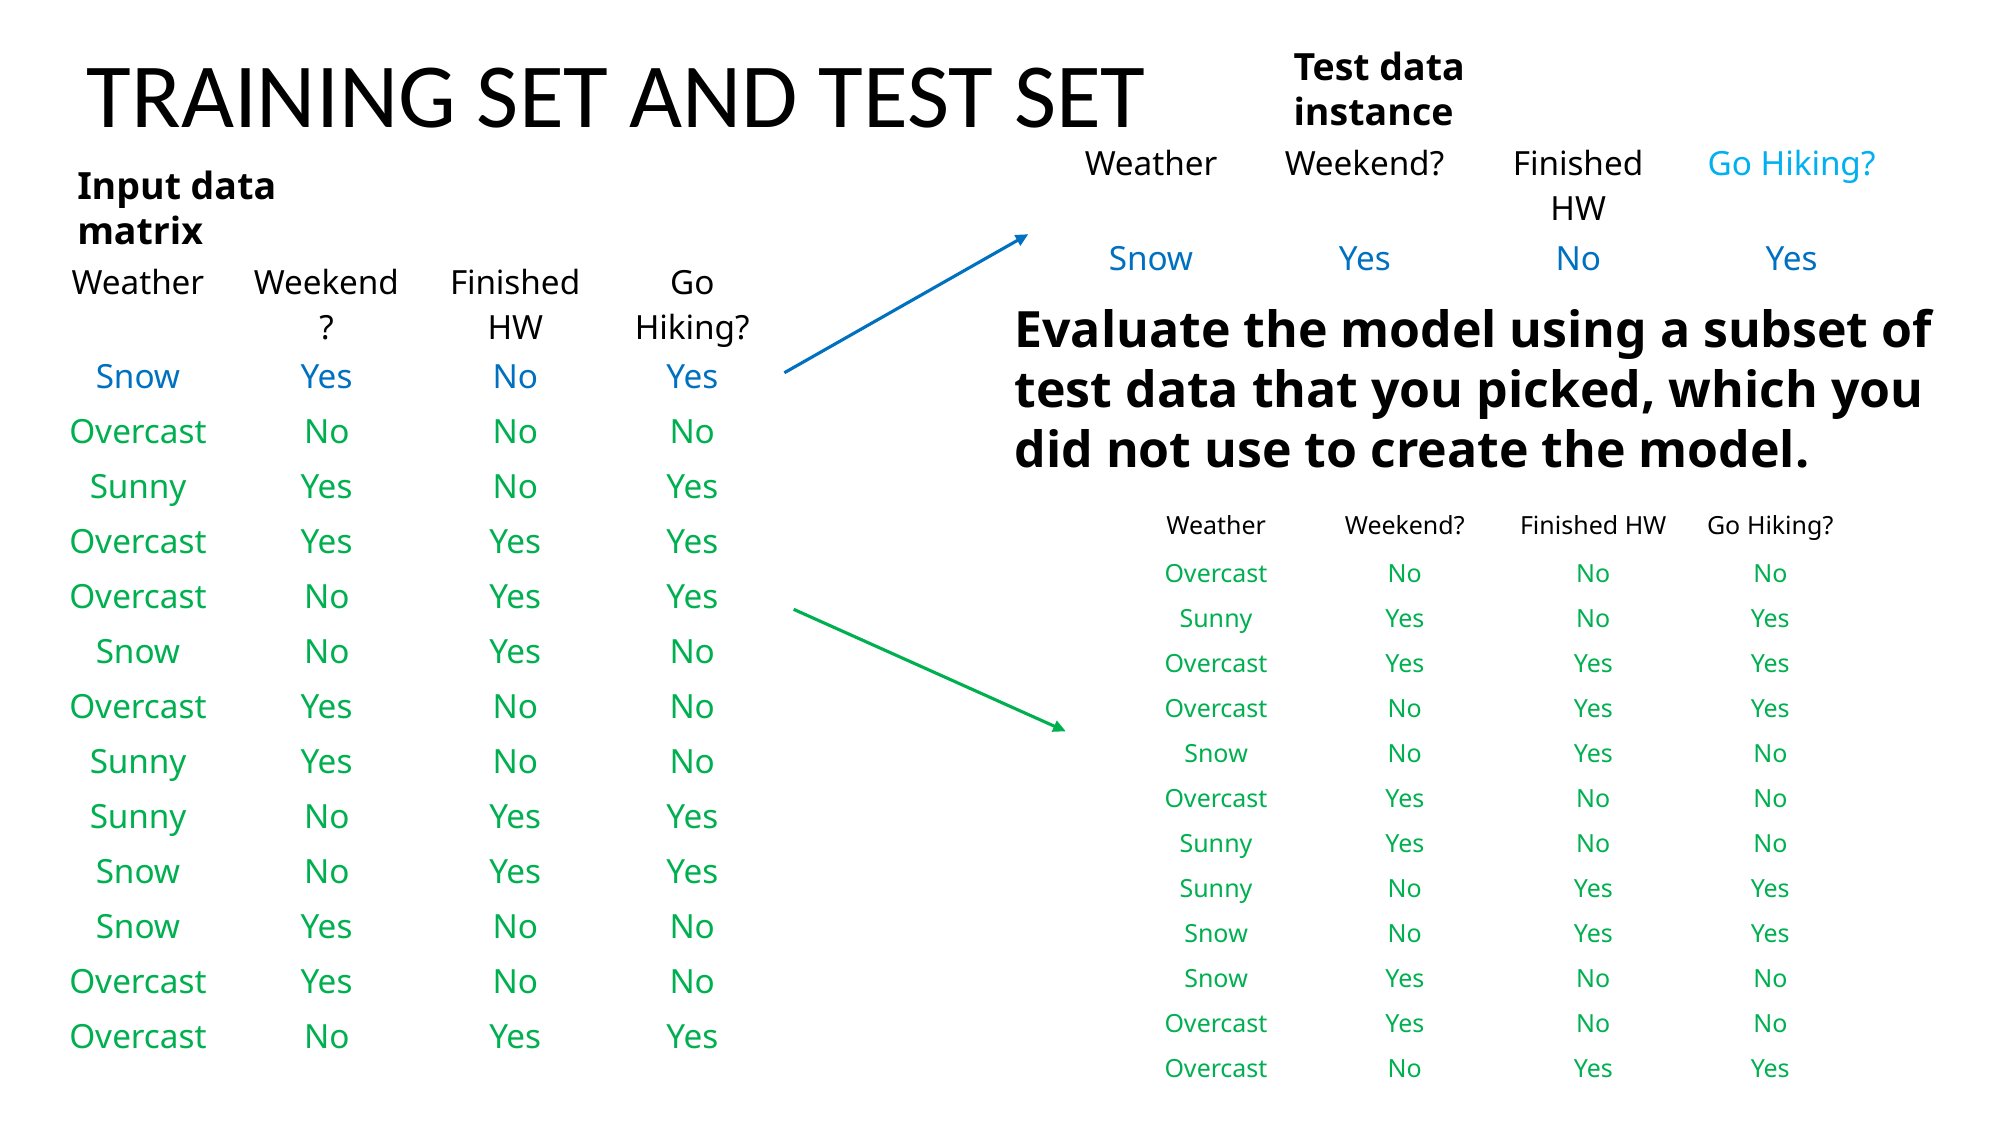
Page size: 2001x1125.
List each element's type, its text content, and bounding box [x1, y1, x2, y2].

table_cell Yes [610, 786, 775, 841]
table_cell No [232, 1006, 421, 1061]
table_cell No [421, 896, 610, 951]
table_cell No [232, 401, 421, 456]
table_header Finished HW [1471, 132, 1685, 227]
table_cell No [1310, 684, 1499, 729]
table_cell Sunny [1122, 594, 1310, 639]
table_cell No [1310, 549, 1499, 594]
table_header Finished HW [1499, 500, 1688, 549]
table_cell Sunny [1122, 864, 1310, 909]
table_header Go Hiking? [1685, 132, 1898, 227]
table_cell Yes [421, 621, 610, 676]
table_cell Yes [1310, 594, 1499, 639]
table_cell Yes [421, 566, 610, 621]
table_cell No [1499, 594, 1688, 639]
text_box Evaluate the model using a subset of test data that you picked, which you did not use to create the model. [999, 290, 2000, 485]
table_cell No [1310, 909, 1499, 954]
table_cell No [232, 841, 421, 896]
table_cell Sunny [44, 456, 232, 511]
table_cell Overcast [1122, 1044, 1310, 1089]
table_cell No [1688, 729, 1853, 774]
table_cell Sunny [1122, 819, 1310, 864]
table_cell Yes [610, 456, 775, 511]
table_cell Yes [610, 566, 775, 621]
table_cell Overcast [44, 676, 232, 731]
table_cell Yes [1310, 819, 1499, 864]
table_cell Yes [1310, 954, 1499, 999]
table_cell Yes [610, 841, 775, 896]
table_cell No [232, 566, 421, 621]
table_header Weather [1044, 132, 1258, 227]
table_cell No [610, 731, 775, 786]
table_header Finished HW [421, 251, 610, 346]
table_cell Yes [1499, 639, 1688, 684]
table_cell Overcast [1122, 774, 1310, 819]
table_cell No [421, 676, 610, 731]
table_cell Yes [232, 676, 421, 731]
table_cell Yes [1688, 639, 1853, 684]
table_header Weekend? [1310, 500, 1499, 549]
table_cell Yes [421, 1006, 610, 1061]
table_cell Yes [1499, 729, 1688, 774]
table_cell Yes [1685, 227, 1898, 288]
table_cell Yes [1499, 1044, 1688, 1089]
table_cell No [421, 401, 610, 456]
table_cell Yes [610, 1006, 775, 1061]
table_cell No [1310, 729, 1499, 774]
table_cell No [1688, 999, 1853, 1044]
table_cell Overcast [1122, 639, 1310, 684]
table_cell No [421, 731, 610, 786]
table_cell Yes [1688, 864, 1853, 909]
table_cell Yes [232, 511, 421, 566]
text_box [793, 608, 1067, 732]
table_header Weather [1122, 500, 1310, 549]
table_cell No [232, 786, 421, 841]
table_cell Yes [1688, 1044, 1853, 1089]
table_cell No [1499, 999, 1688, 1044]
table_cell No [1499, 549, 1688, 594]
table_cell Yes [1688, 909, 1853, 954]
table_cell No [1499, 819, 1688, 864]
table_header Weekend? [232, 251, 421, 346]
table_cell Snow [1122, 954, 1310, 999]
table_cell Overcast [44, 566, 232, 621]
table_header Weather [44, 251, 232, 346]
table_cell Yes [610, 511, 775, 566]
table_cell No [1688, 774, 1853, 819]
table_cell No [421, 346, 610, 401]
table_cell No [610, 896, 775, 951]
table_cell Yes [232, 456, 421, 511]
table_cell Yes [232, 731, 421, 786]
table_cell No [1499, 774, 1688, 819]
table_cell Snow [44, 346, 232, 401]
table_cell No [421, 456, 610, 511]
table_cell Yes [232, 951, 421, 1006]
table_cell Overcast [1122, 549, 1310, 594]
table_cell Yes [1258, 227, 1471, 288]
table_cell Yes [1310, 999, 1499, 1044]
table_cell No [1310, 1044, 1499, 1089]
table_cell Overcast [1122, 684, 1310, 729]
table_cell No [1310, 864, 1499, 909]
text_box TRAINING SET AND TEST SET [71, 28, 1197, 153]
table_cell Yes [610, 346, 775, 401]
table_cell No [1499, 954, 1688, 999]
table_cell Snow [44, 621, 232, 676]
table_cell Overcast [1122, 999, 1310, 1044]
table_cell Yes [1310, 639, 1499, 684]
table_cell Overcast [44, 951, 232, 1006]
table_cell Yes [421, 841, 610, 896]
table_cell Yes [1688, 684, 1853, 729]
table_cell Yes [1310, 774, 1499, 819]
table_cell Yes [1499, 864, 1688, 909]
table_cell Overcast [44, 511, 232, 566]
table_cell No [1688, 549, 1853, 594]
table_cell Snow [44, 841, 232, 896]
table_cell Snow [1044, 227, 1258, 288]
table_cell Snow [1122, 909, 1310, 954]
table_cell No [232, 621, 421, 676]
table_cell No [610, 401, 775, 456]
table_cell Yes [1499, 684, 1688, 729]
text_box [783, 233, 1029, 374]
table_cell Snow [44, 896, 232, 951]
table_cell No [610, 621, 775, 676]
table_cell Yes [1688, 594, 1853, 639]
table_cell Yes [421, 511, 610, 566]
table_cell No [1688, 954, 1853, 999]
table_cell Overcast [44, 1006, 232, 1061]
table_cell No [1471, 227, 1685, 288]
table_cell No [1688, 819, 1853, 864]
table_cell Yes [421, 786, 610, 841]
table_header Go Hiking? [610, 251, 775, 346]
table_header Weekend? [1258, 132, 1471, 227]
text_box Input data matrix [62, 154, 419, 260]
table_cell Overcast [44, 401, 232, 456]
table_cell No [610, 951, 775, 1006]
table_cell Sunny [44, 731, 232, 786]
table_cell Yes [232, 346, 421, 401]
table_cell Sunny [44, 786, 232, 841]
table_cell Yes [1499, 909, 1688, 954]
table_cell No [421, 951, 610, 1006]
table_header Go Hiking? [1688, 500, 1853, 549]
text_box Test data instance [1278, 35, 1636, 132]
table_cell No [610, 676, 775, 731]
table_cell Snow [1122, 729, 1310, 774]
table_cell Yes [232, 896, 421, 951]
